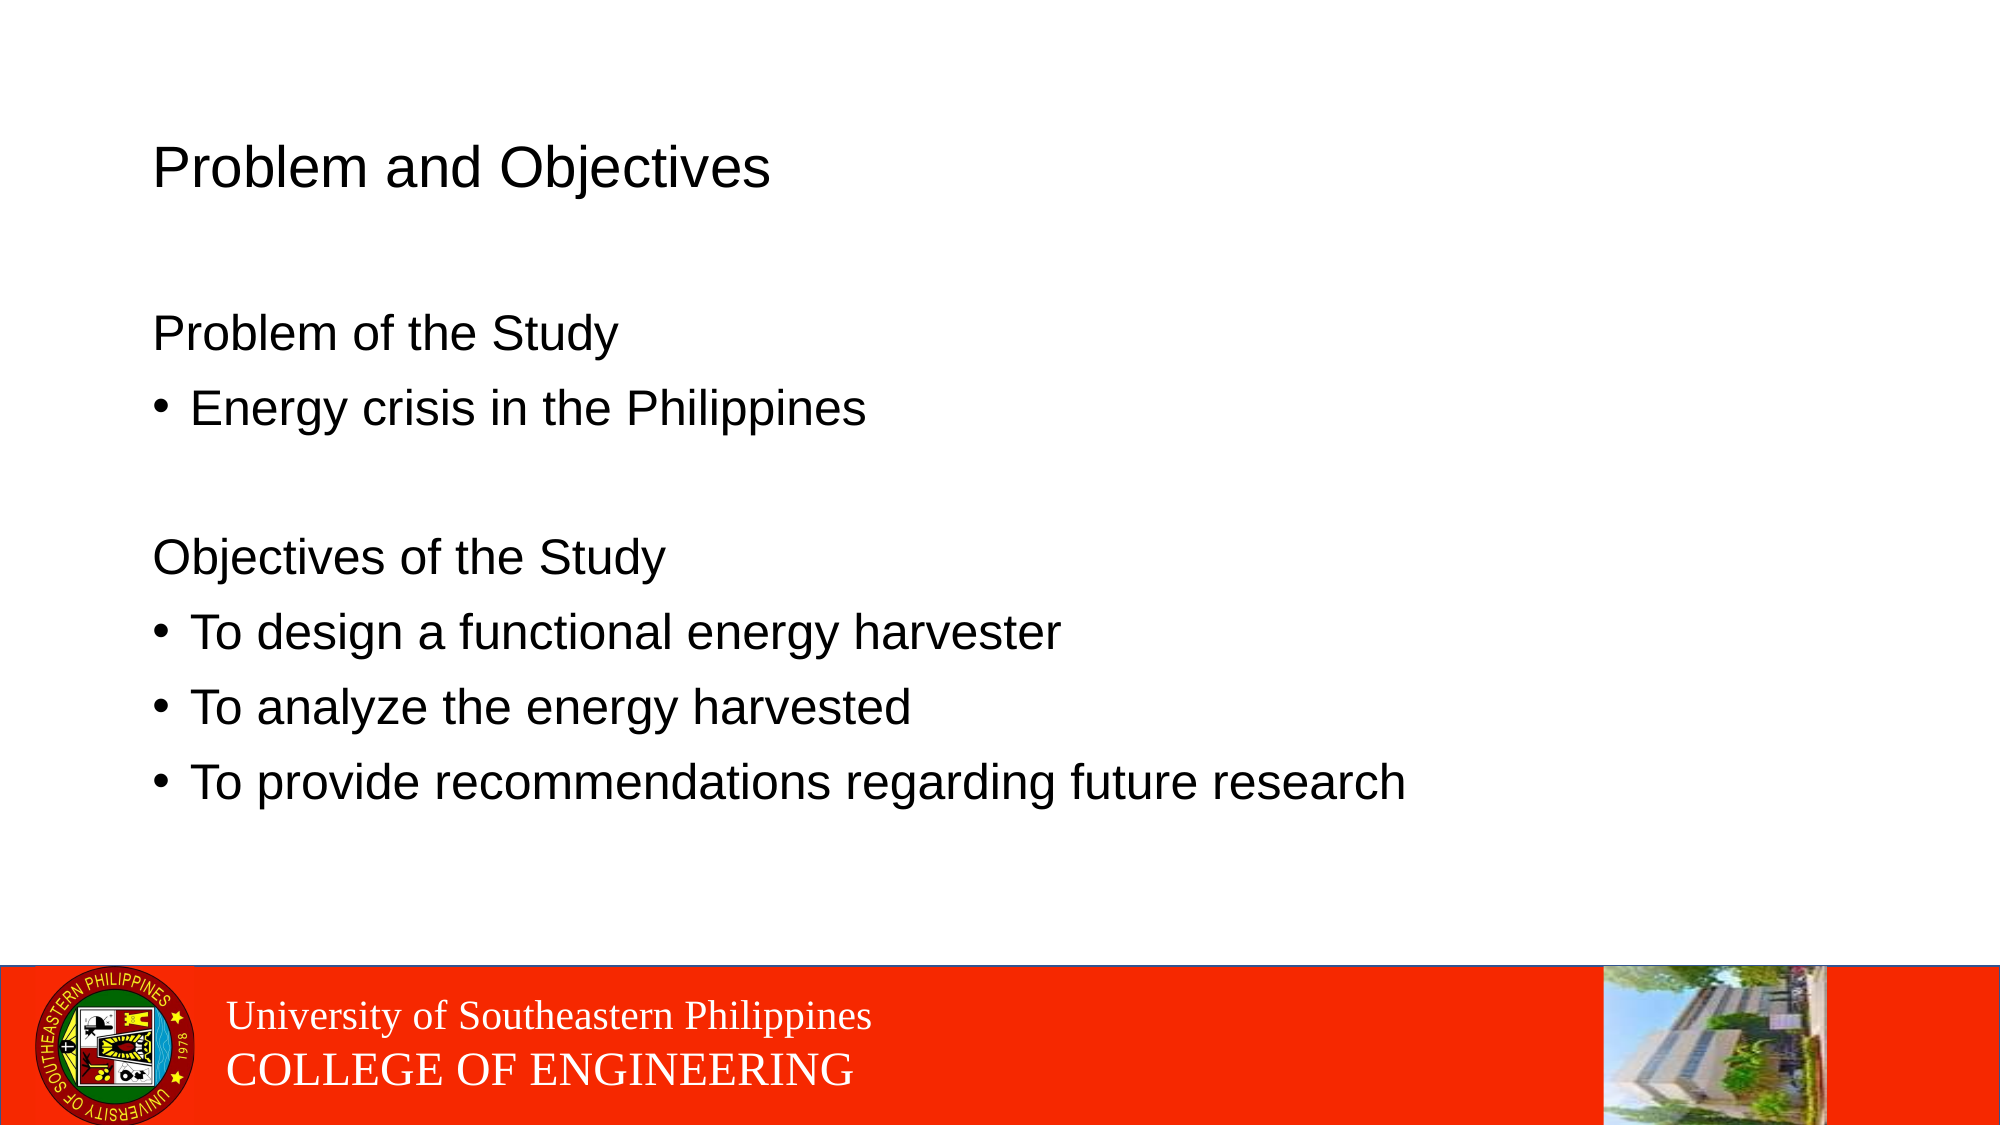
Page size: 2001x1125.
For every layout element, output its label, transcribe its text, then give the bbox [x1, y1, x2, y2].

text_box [0, 965, 2000, 1125]
title Problem and Objectives [137, 59, 1863, 278]
list Problem of the Study Energy crisis in the Philippines Objectives of the Study To design a functional energy harvester To analyze the energy harvested To provide recommendations regarding future research [137, 299, 1863, 965]
